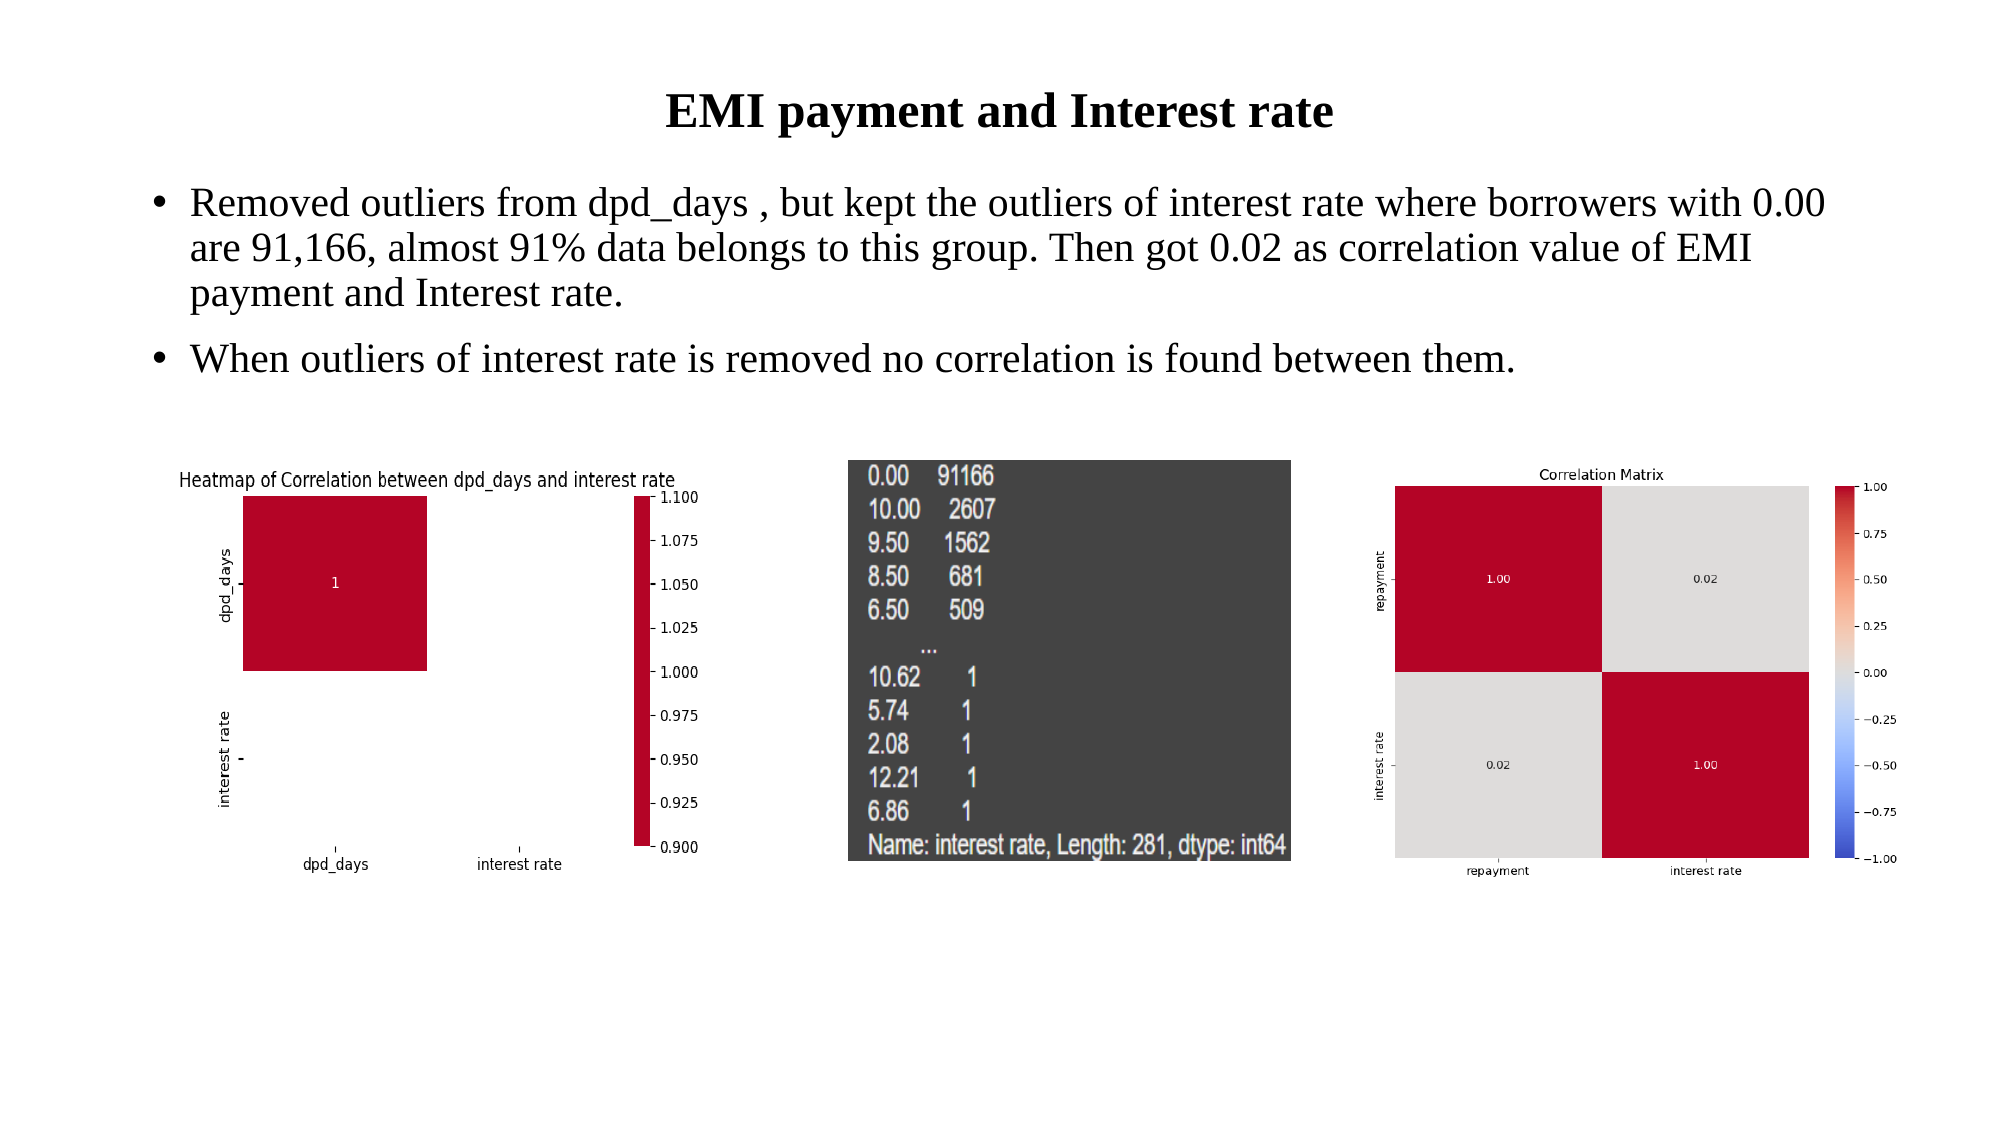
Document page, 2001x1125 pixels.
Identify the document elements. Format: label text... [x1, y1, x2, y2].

picture [169, 460, 708, 885]
list Removed outliers from dpd_days , but kept the outliers of interest rate where borrowers with 0.00 are 91,166, almost 91% data belongs to this group. Then got 0.02 as correlation value of EMI payment and Interest rate. When outliers of interest rate is removed no correlation is found between them. [137, 173, 1863, 887]
title EMI payment and Interest rate [137, 59, 1863, 173]
picture [1366, 460, 1905, 885]
picture [848, 460, 1291, 861]
